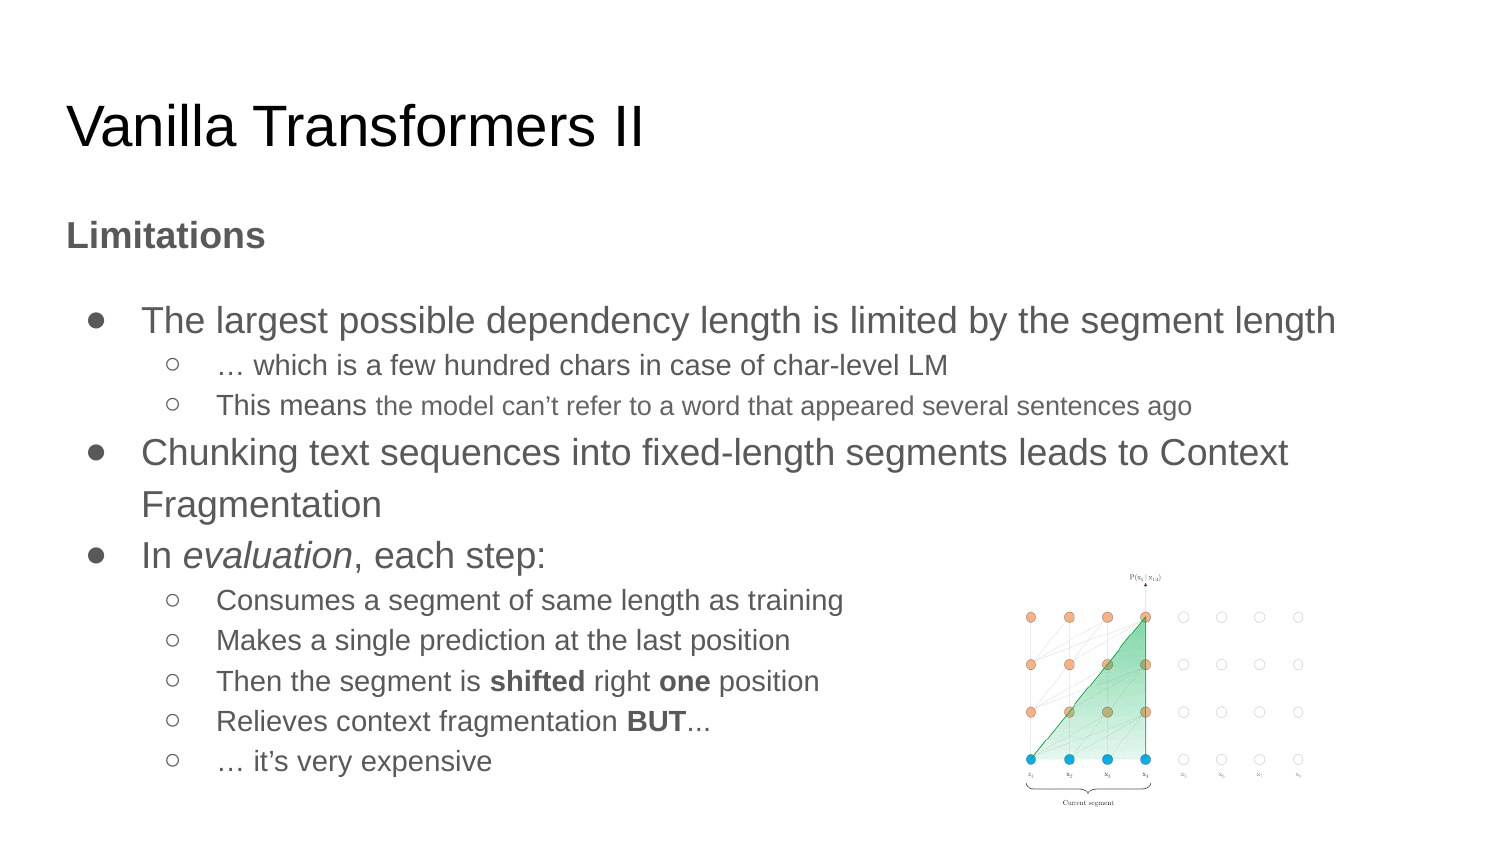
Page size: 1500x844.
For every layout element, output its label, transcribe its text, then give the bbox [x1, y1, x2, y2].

picture [850, 530, 1477, 844]
title Vanilla Transformers II [51, 72, 1449, 167]
list Limitations The largest possible dependency length is limited by the segment length … which is a few hundred chars in case of char-level LM This means the model can’t refer to a word that appeared several sentences ago Chunking text sequences into fixed-length segments leads to Context Fragmentation In evaluation, each step: Consumes a segment of same length as training Makes a single prediction at the last position Then the segment is shifted right one position Relieves context fragmentation BUT... … it’s very expensive [51, 189, 1449, 750]
